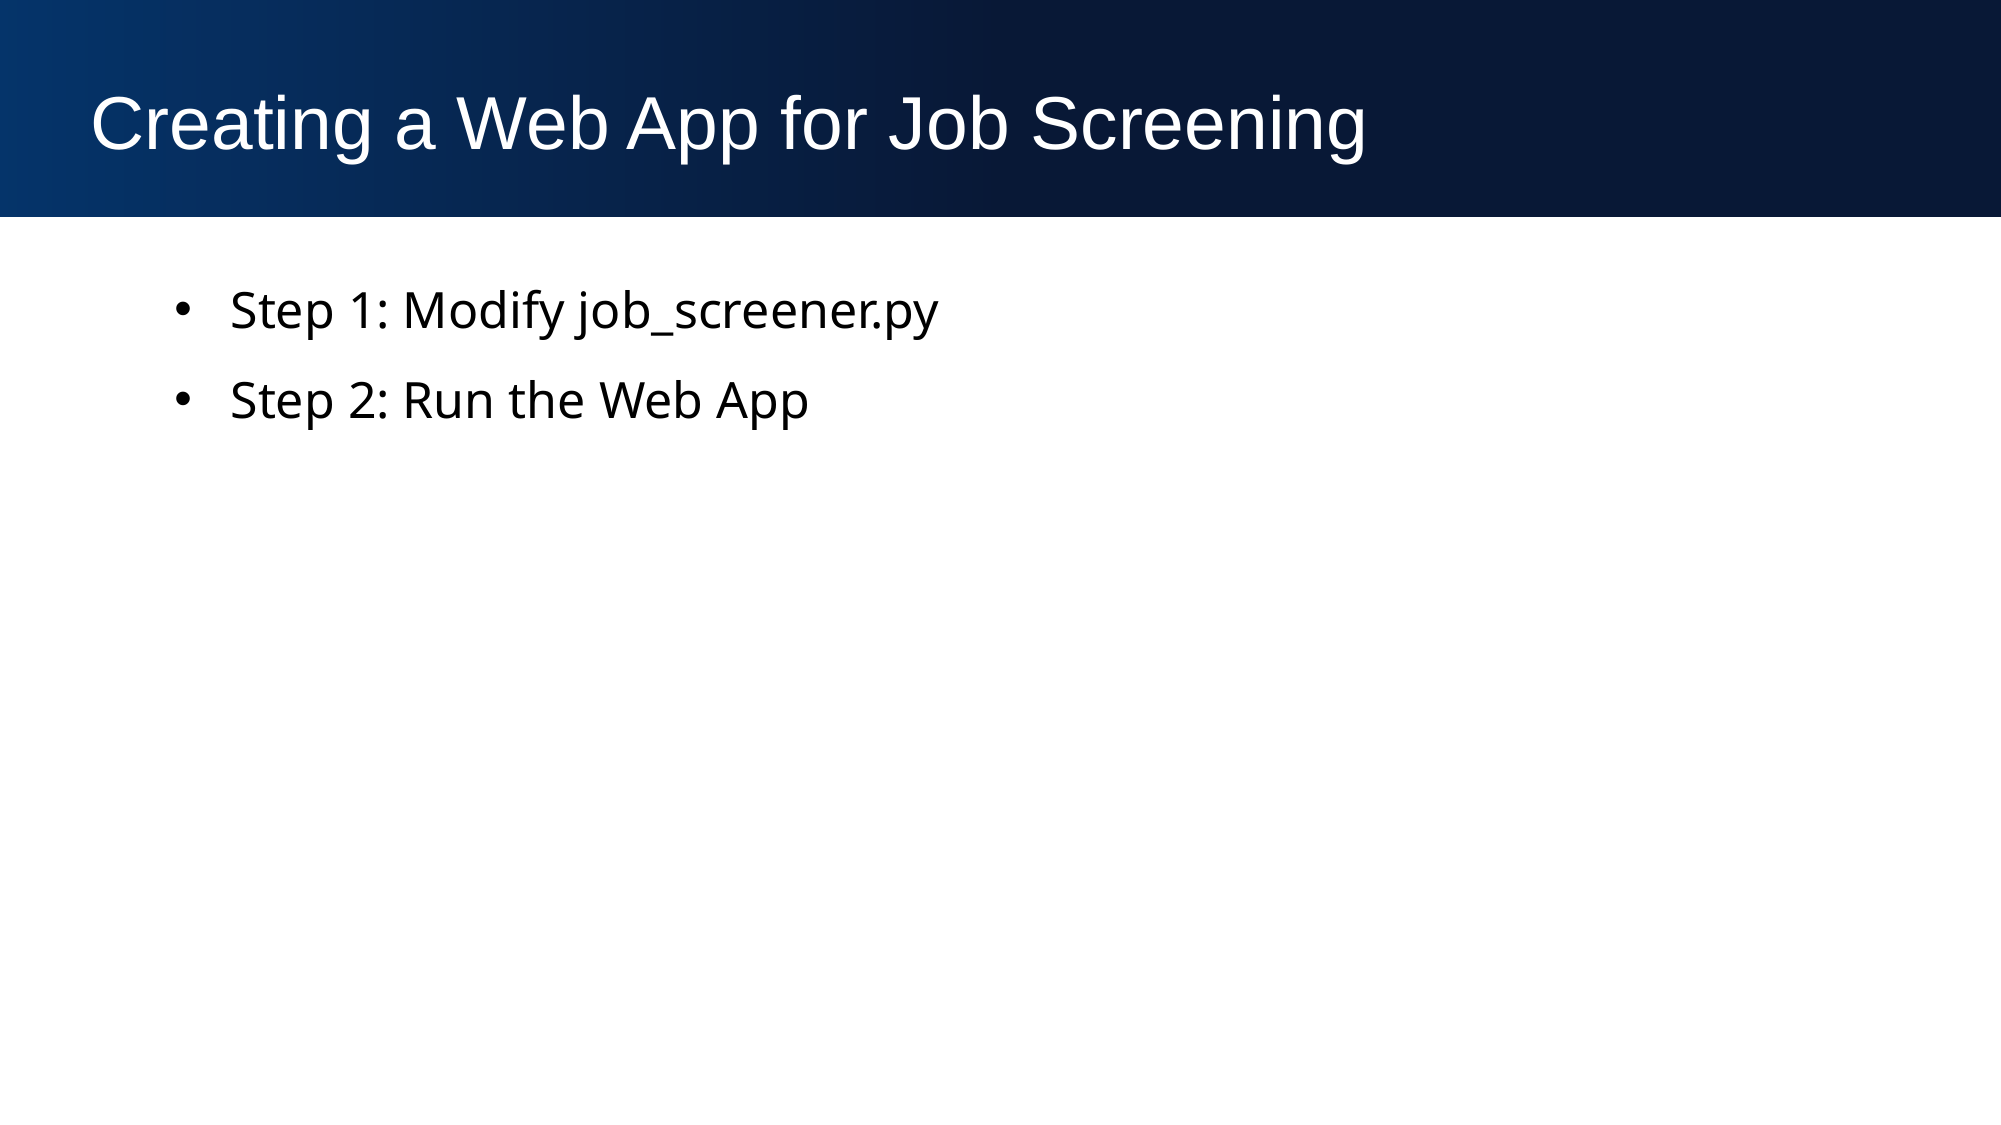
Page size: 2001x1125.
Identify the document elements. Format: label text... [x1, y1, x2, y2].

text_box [82, 70, 1925, 178]
text_box [0, 0, 2000, 217]
text_box Step 1: Modify job_screener.py Step 2: Run the Web App [82, 241, 1925, 437]
